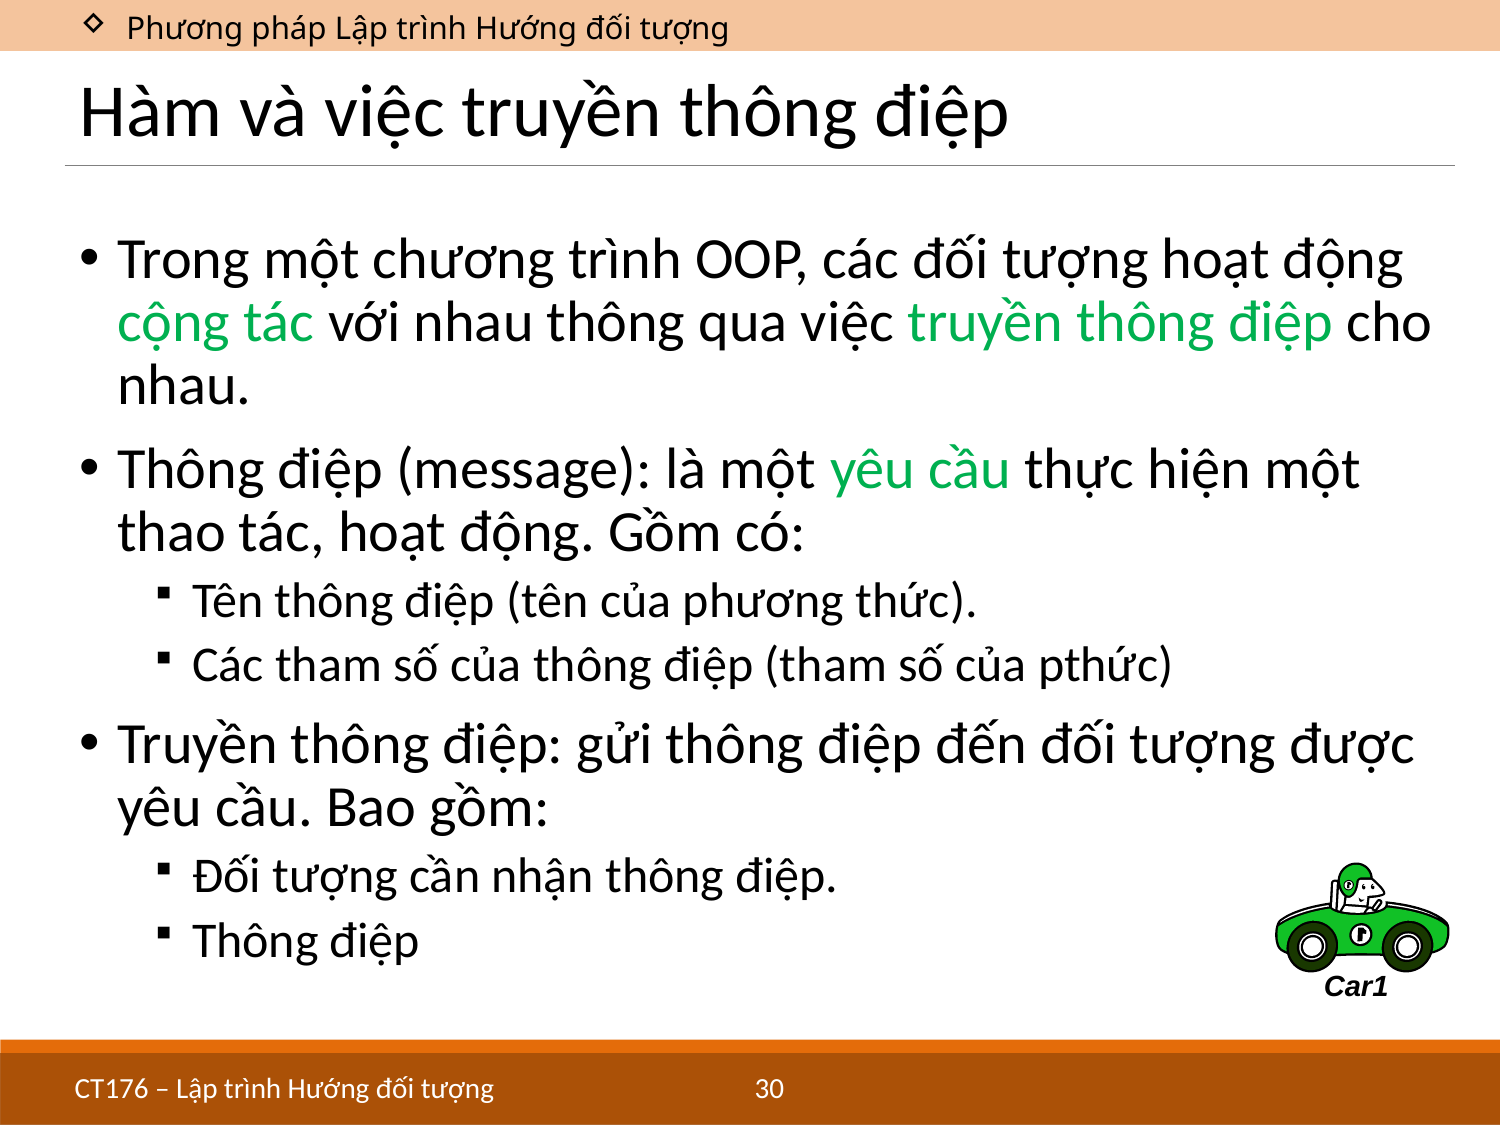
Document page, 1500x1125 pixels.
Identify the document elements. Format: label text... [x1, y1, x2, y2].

list Trong một chương trình OOP, các đối tượng hoạt động cộng tác với nhau thông qua việc truyền thông điệp cho nhau. Thông điệp (message): là một yêu cầu thực hiện một thao tác, hoạt động. Gồm có: Tên thông điệp (tên của phương thức). Các tham số của thông điệp (tham số của pthức) Truyền thông điệp: gửi thông điệp đến đối tượng được yêu cầu. Bao gồm: Đối tượng cần nhận thông điệp. Thông điệp [64, 220, 1455, 1024]
picture [1274, 862, 1450, 973]
slide_number Phương pháp Lập trình Hướng đối tượng [64, 3, 1455, 50]
title Hàm và việc truyền thông điệp [64, 59, 1455, 165]
text_box Car1 [1299, 973, 1413, 1010]
